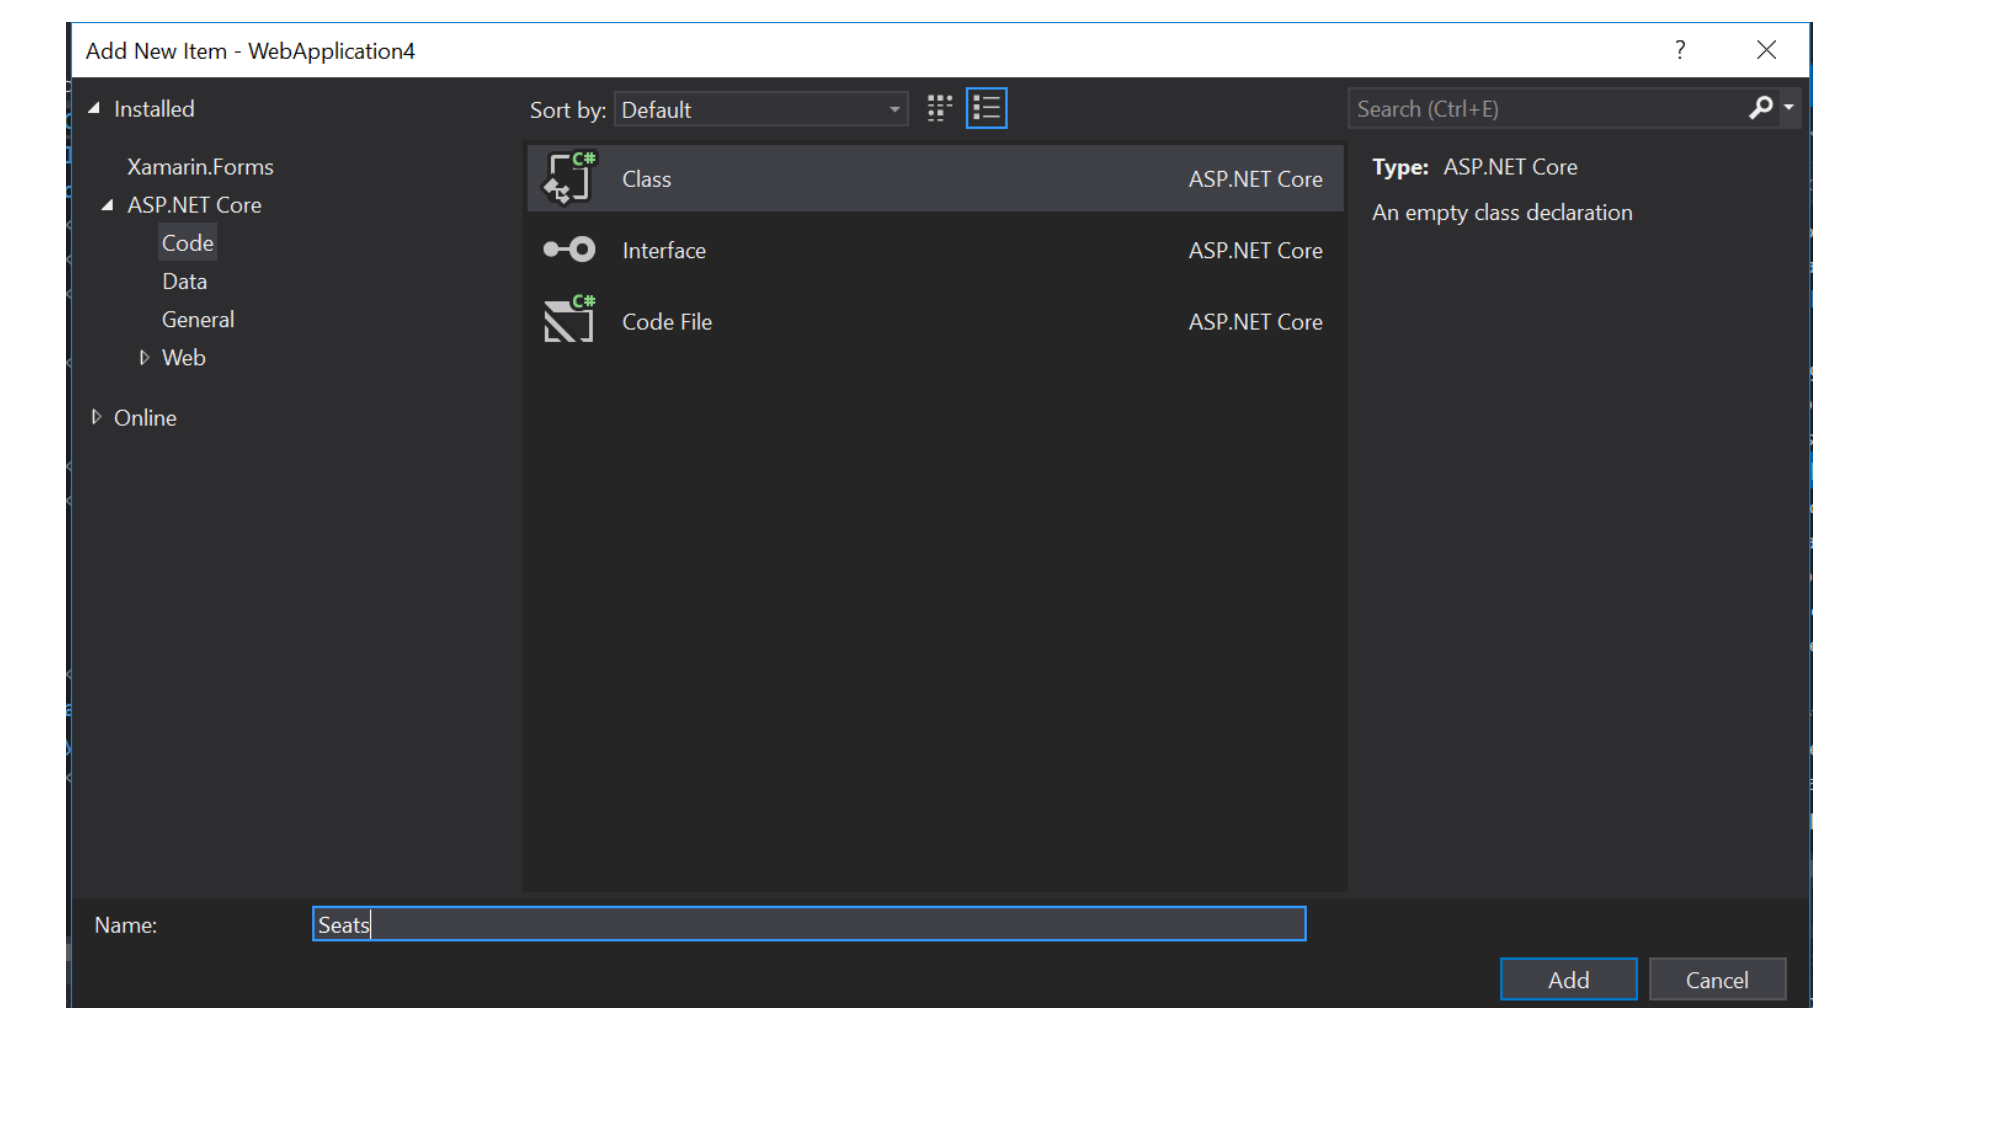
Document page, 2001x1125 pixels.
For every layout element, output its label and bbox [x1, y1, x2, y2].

list [66, 21, 1813, 1008]
